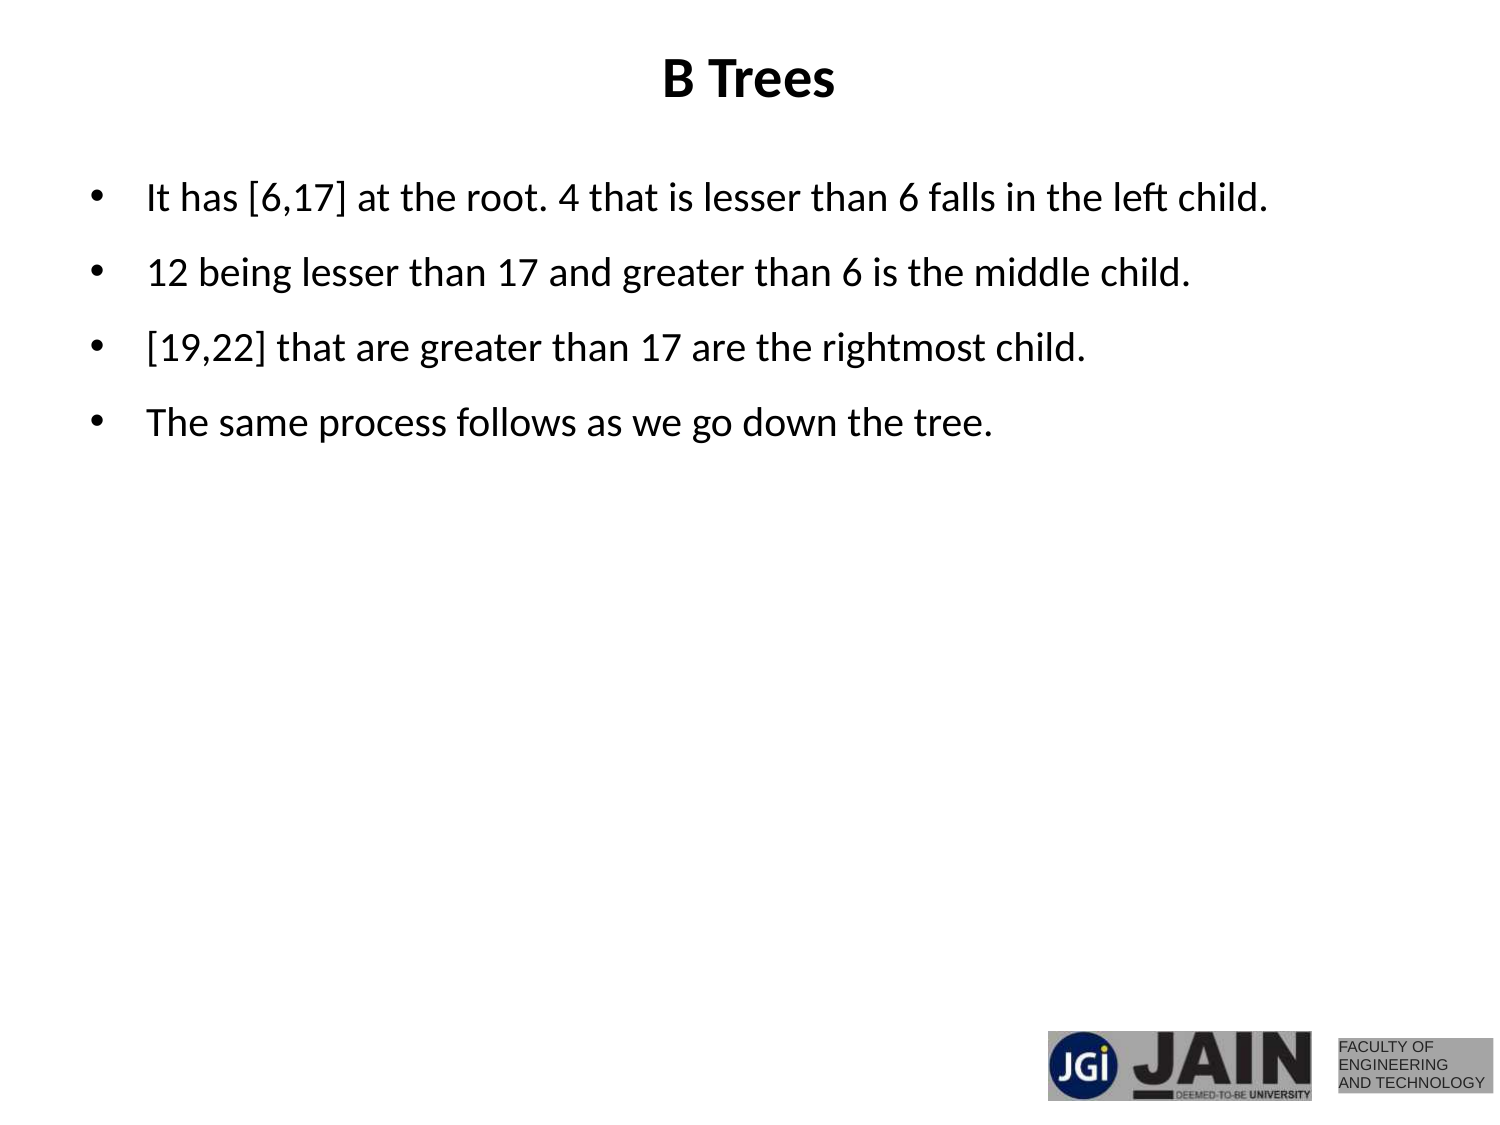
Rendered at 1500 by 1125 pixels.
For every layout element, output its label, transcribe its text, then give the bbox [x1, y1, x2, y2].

text_box B Trees [73, 39, 1424, 133]
picture [1048, 1031, 1312, 1101]
text_box It has [6,17] at the root. 4 that is lesser than 6 falls in the left child. 12 being lesser than 17 and greater than 6 is the middle child. [19,22] that are greater than 17 are the rightmost child. The same process follows as we go down the tree. [74, 137, 1425, 1066]
text_box FACULTY OF ENGINEERING AND TECHNOLOGY [1338, 1038, 1494, 1094]
